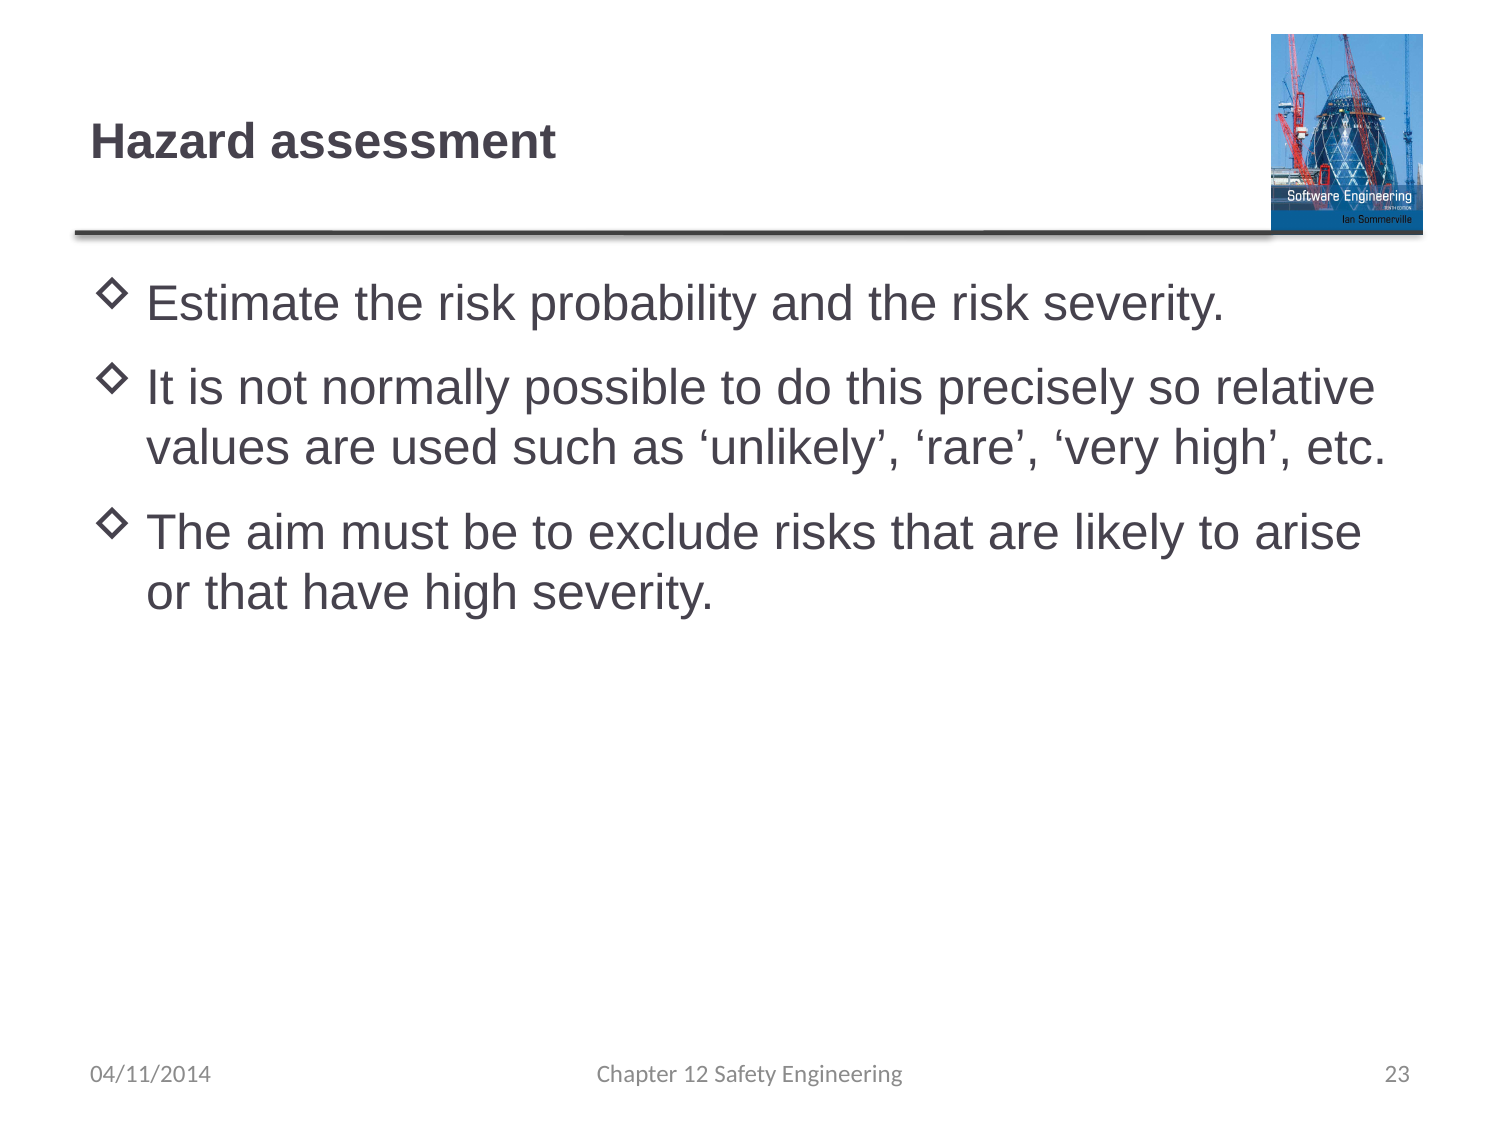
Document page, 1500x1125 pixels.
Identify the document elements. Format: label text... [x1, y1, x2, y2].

slide_number 23 [1074, 1042, 1425, 1103]
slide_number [75, 1042, 425, 1103]
footer Chapter 12 Safety Engineering [512, 1042, 988, 1103]
title Hazard assessment [74, 44, 1272, 233]
picture [1271, 34, 1423, 230]
list Estimate the risk probability and the risk severity. It is not normally possible to do this precisely so relative values are used such as ‘unlikely’, ‘rare’, ‘very high’, etc. The aim must be to exclude risks that are likely to arise or that have high severity. [75, 262, 1425, 1005]
